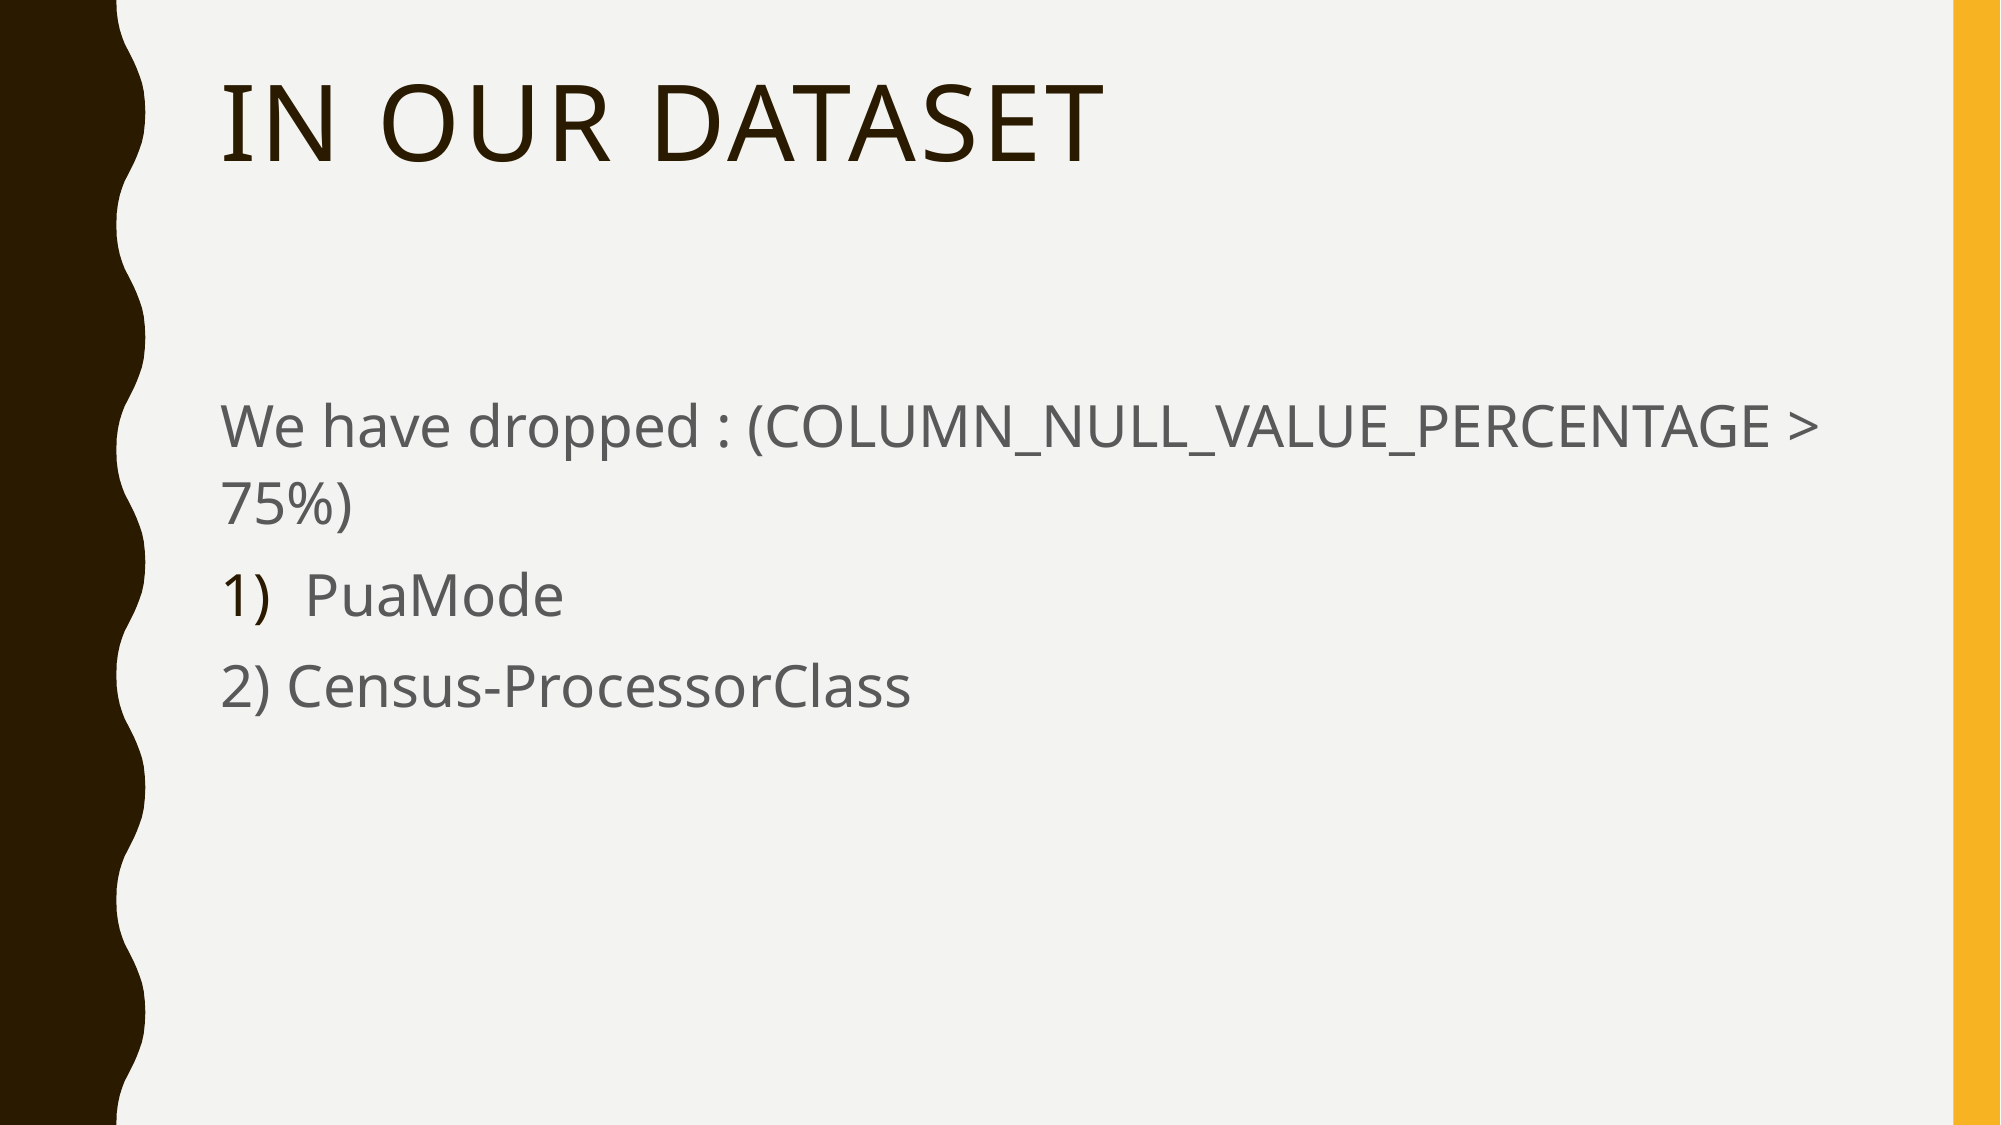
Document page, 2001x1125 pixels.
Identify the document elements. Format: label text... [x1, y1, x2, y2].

list We have dropped : (COLUMN_NULL_VALUE_PERCENTAGE > 75%) PuaMode 2) Census-ProcessorClass [205, 375, 1875, 965]
title IN OUR DATASET [205, 62, 1875, 308]
